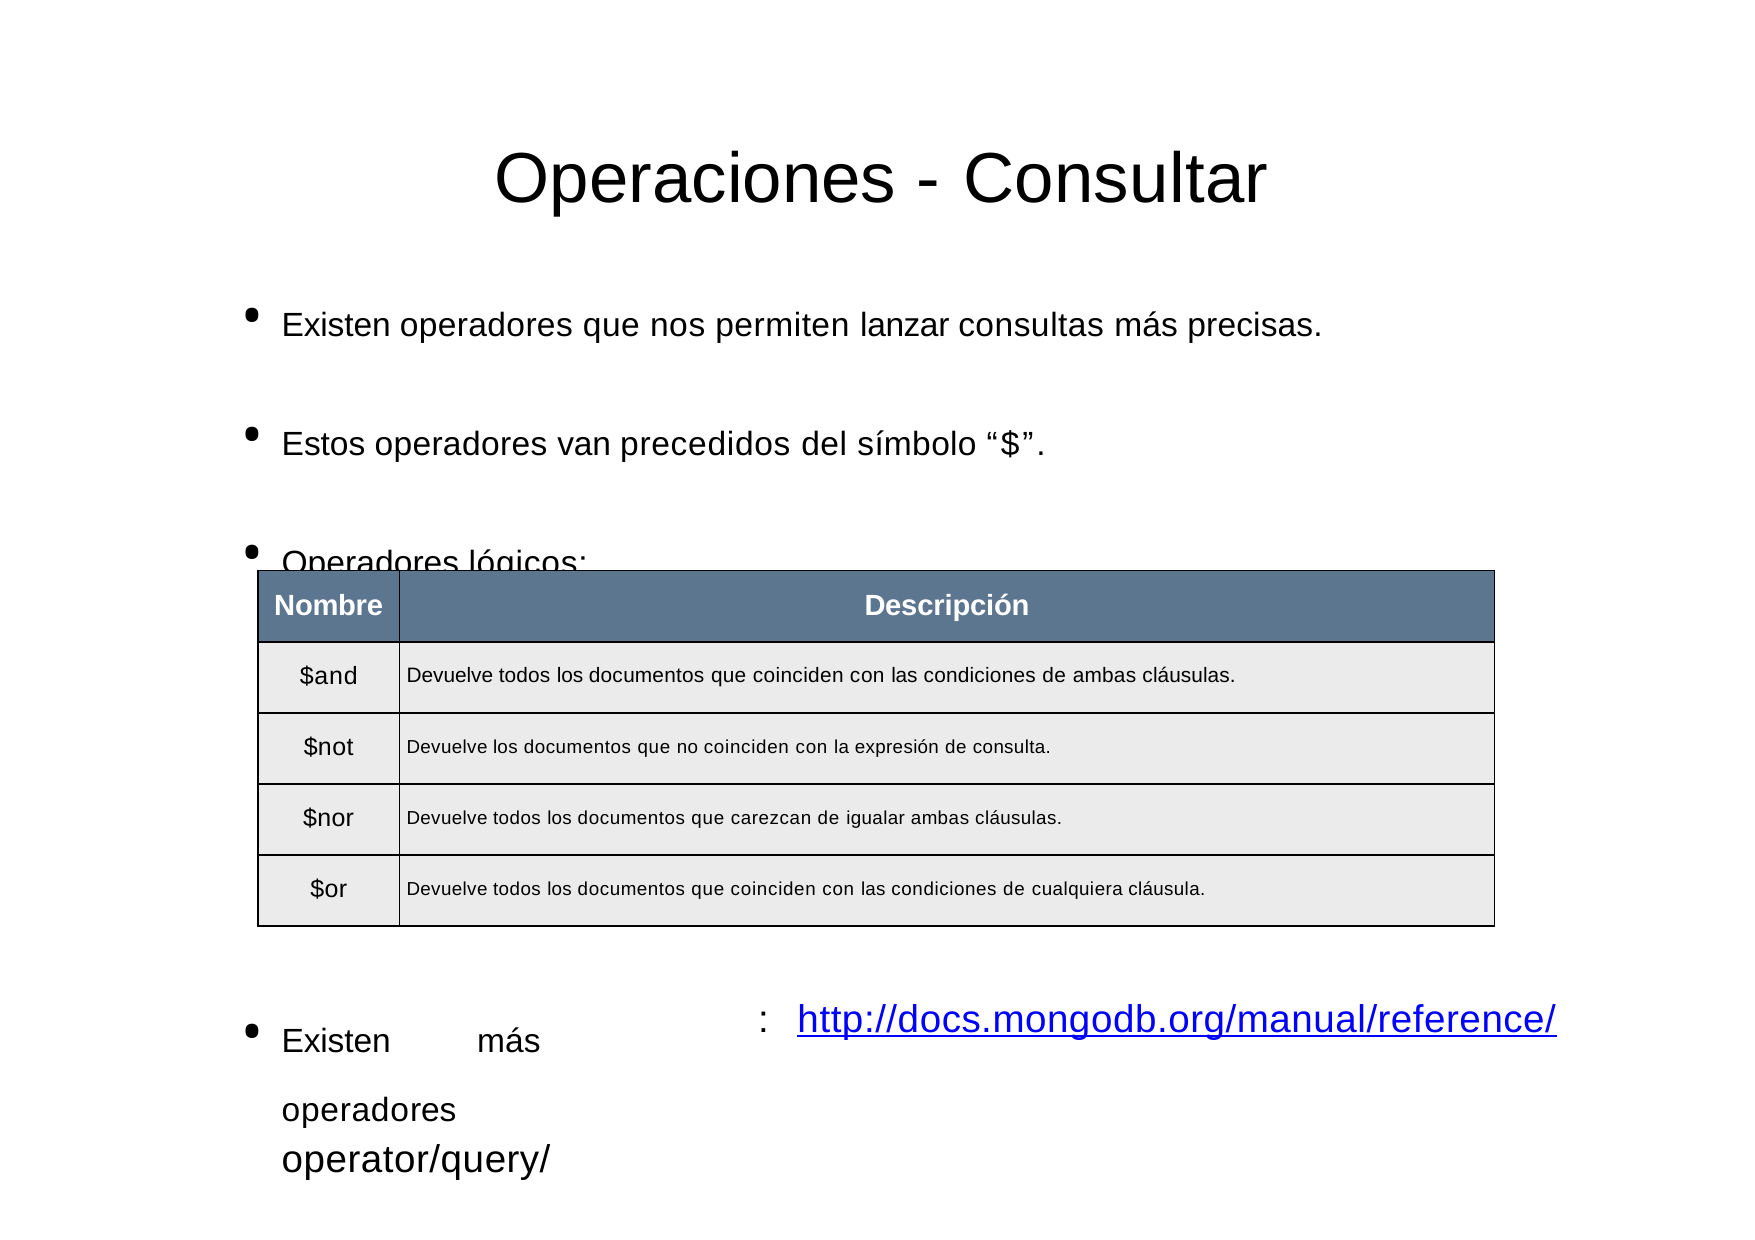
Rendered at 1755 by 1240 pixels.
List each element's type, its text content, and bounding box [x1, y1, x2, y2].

text_box Existen operadores que nos permiten lanzar consultas más precisas. Estos operadores van precedidos del símbolo “$”. Operadores lógicos: [238, 277, 1474, 587]
table_cell Devuelve todos los documentos que carezcan de igualar ambas cláusulas. [400, 785, 1494, 854]
table_header Nombre [259, 571, 399, 641]
text_box : http://docs.mongodb.org/manual/reference/ [756, 992, 1560, 1041]
table_cell Devuelve los documentos que no coinciden con la expresión de consulta. [400, 714, 1494, 783]
table_cell $nor [259, 785, 399, 854]
table_header Descripción [400, 571, 1494, 641]
table_cell Devuelve todos los documentos que coinciden con las condiciones de cualquiera cláusula. [400, 856, 1494, 925]
table_cell $not [259, 714, 399, 783]
table_cell $and [259, 643, 399, 712]
text_box Existen más operadores operator/query/ [239, 992, 734, 1180]
table_cell $or [259, 856, 399, 925]
table_cell Devuelve todos los documentos que coinciden con las condiciones de ambas cláusulas. [400, 643, 1494, 712]
title Operaciones - Consultar [480, 129, 1275, 339]
